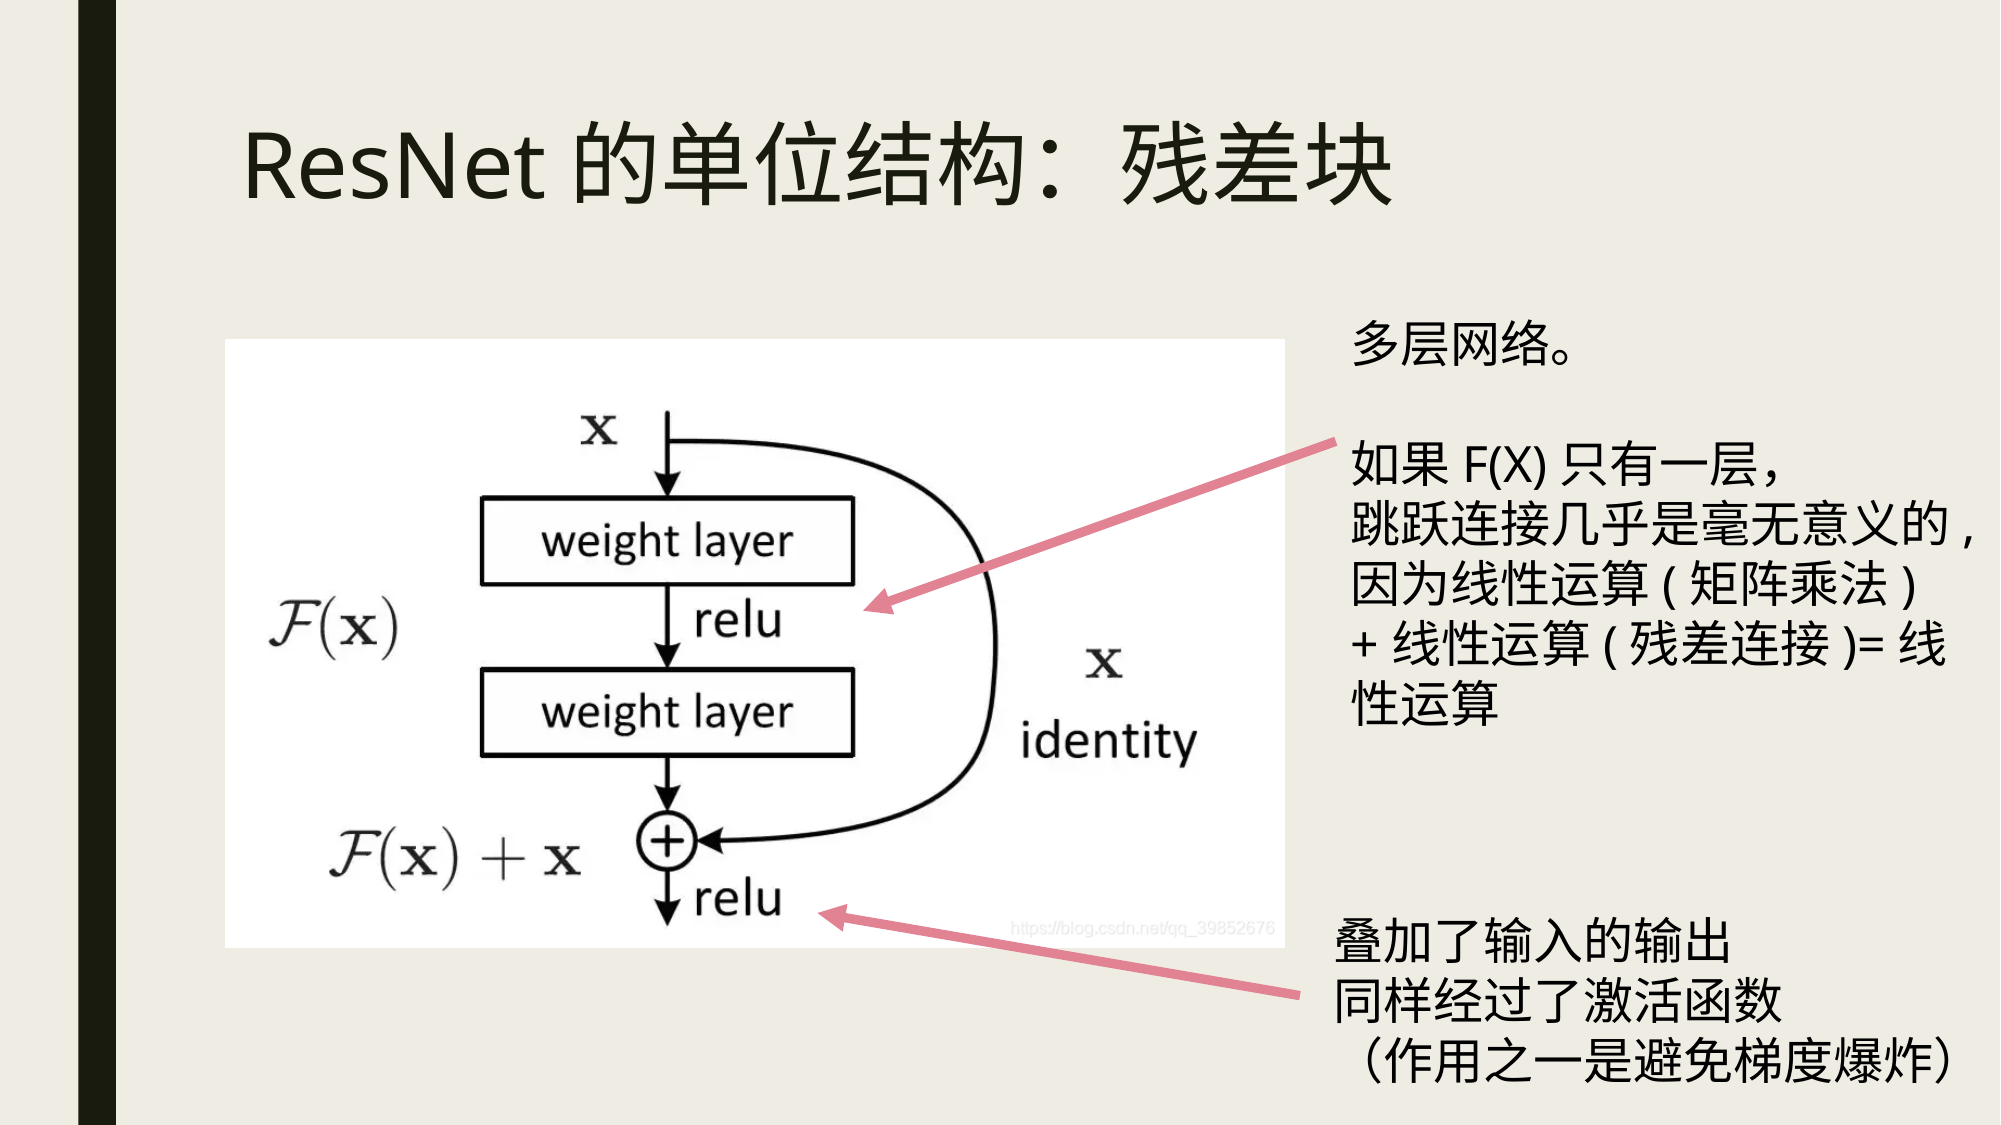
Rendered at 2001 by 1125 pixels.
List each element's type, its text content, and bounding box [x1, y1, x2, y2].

title ResNet的单位结构：残差块 [225, 112, 1800, 357]
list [224, 339, 1285, 948]
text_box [862, 441, 1336, 611]
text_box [817, 913, 1300, 996]
text_box 叠加了输入的输出 同样经过了激活函数 （作用之一是避免梯度爆炸） [1318, 901, 1999, 1097]
